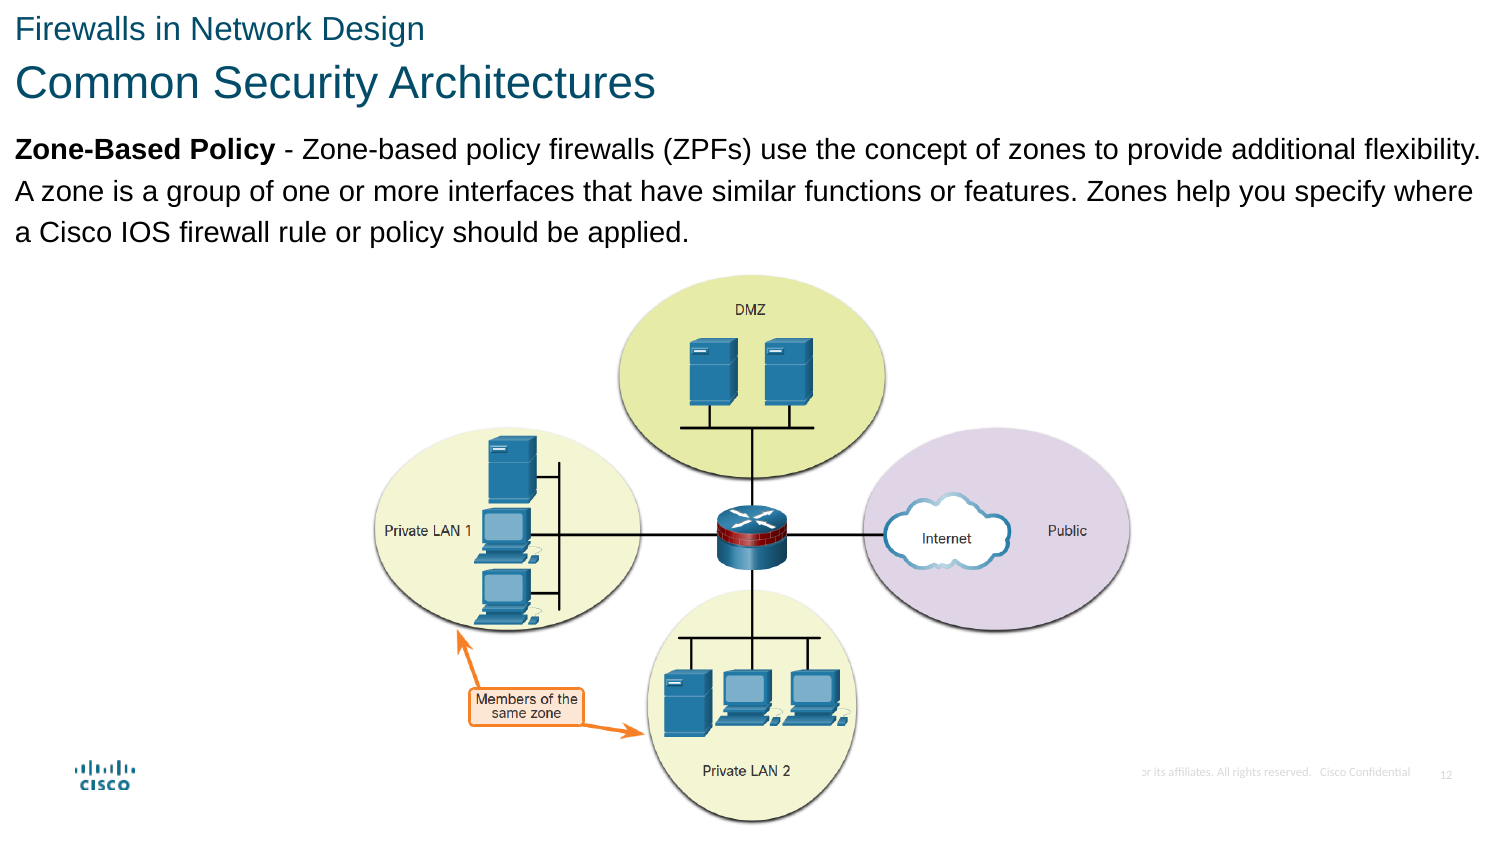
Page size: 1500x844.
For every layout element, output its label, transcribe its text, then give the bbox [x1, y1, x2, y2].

list Common Security Architectures [0, 45, 1500, 116]
list Firewalls in Network Design [0, 0, 1500, 45]
picture [358, 267, 1142, 833]
text_box Zone-Based Policy - Zone-based policy firewalls (ZPFs) use the concept of zones to provide additional flexibility. A zone is a group of one or more interfaces that have similar functions or features. Zones help you specify where a Cisco IOS firewall rule or policy should be applied. [0, 116, 1500, 539]
slide_number 12 [1425, 759, 1500, 797]
picture [75, 759, 135, 790]
